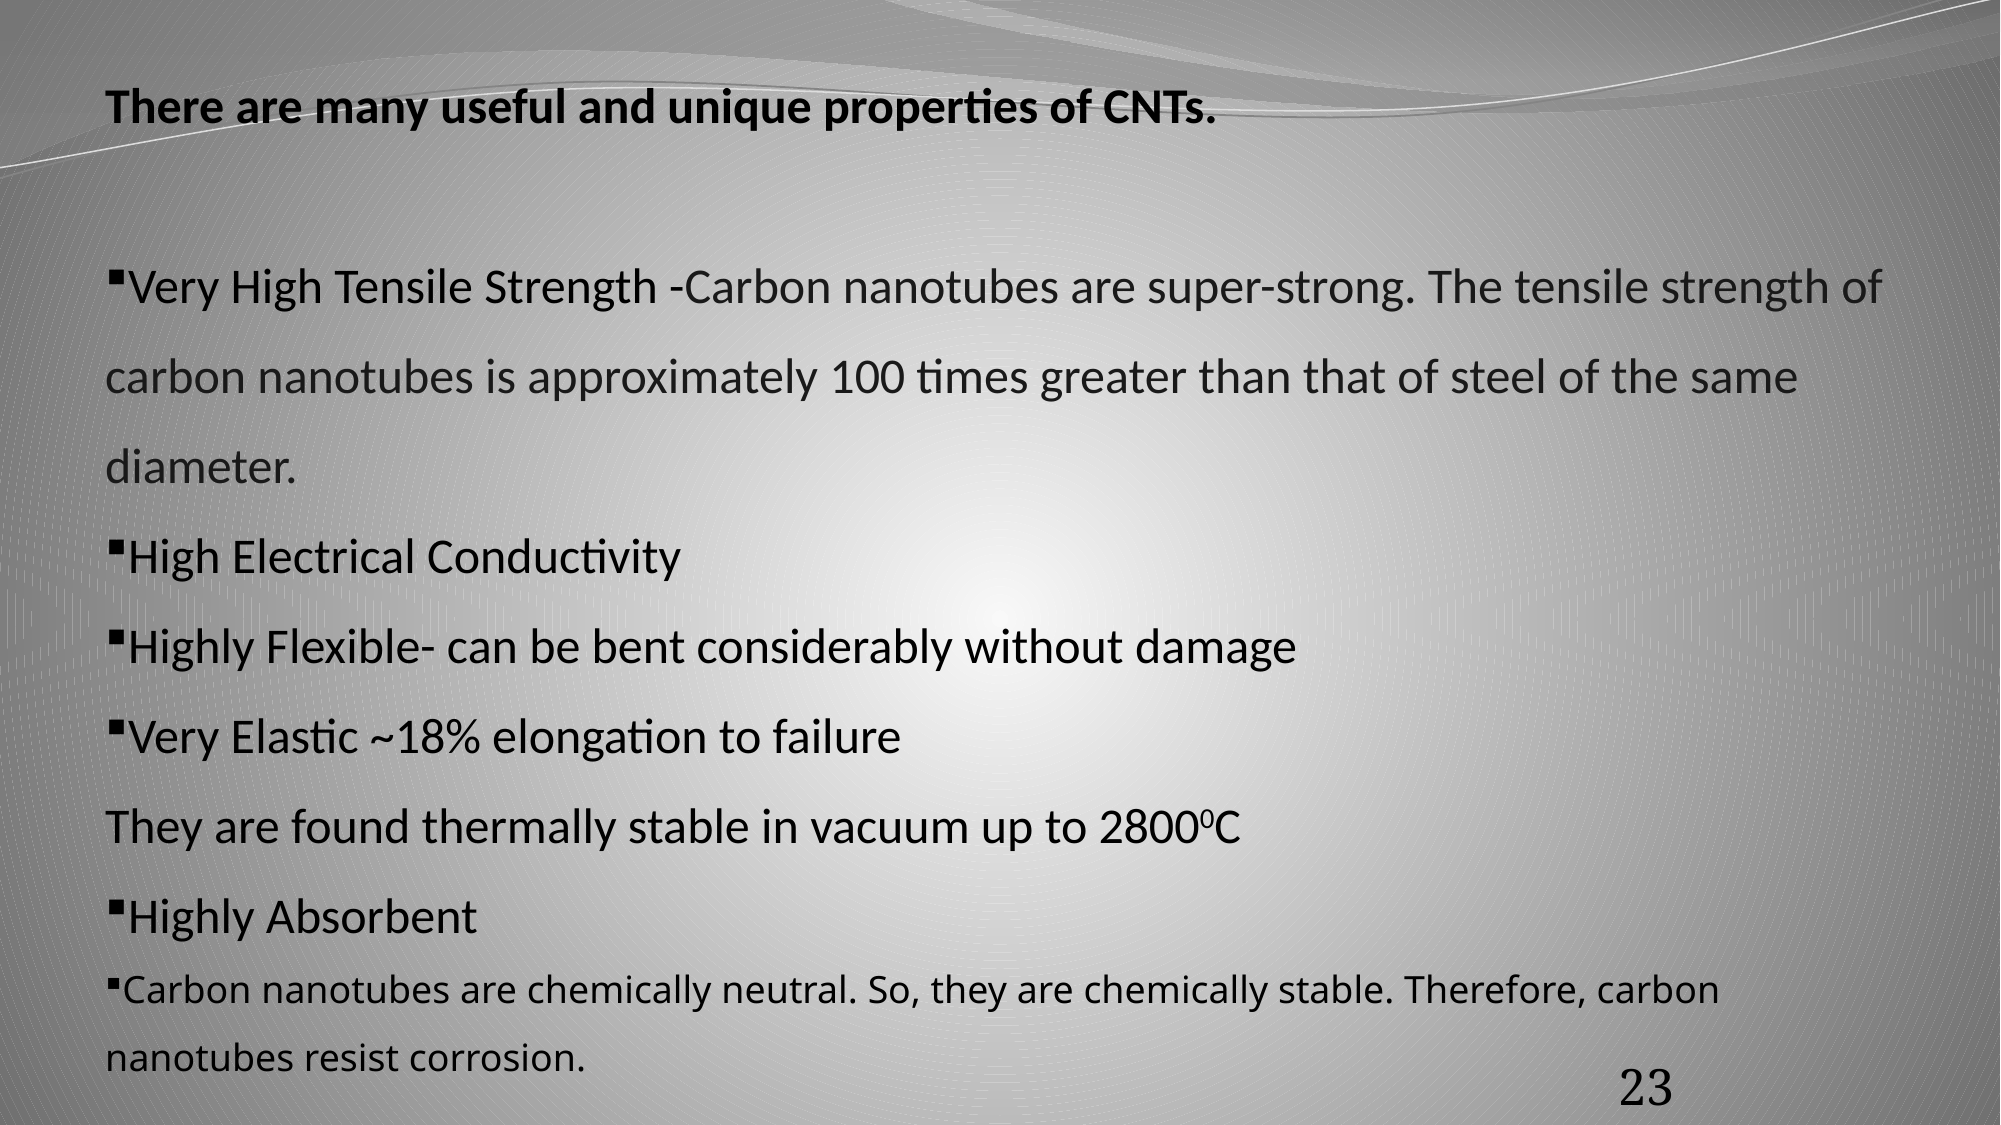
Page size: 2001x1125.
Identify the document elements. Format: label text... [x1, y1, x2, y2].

text_box There are many useful and unique properties of CNTs. Very High Tensile Strength -Carbon nanotubes are super-strong. The tensile strength of carbon nanotubes is approximately 100 times greater than that of steel of the same diameter. High Electrical Conductivity Highly Flexible- can be bent considerably without damage Very Elastic ~18% elongation to failure They are found thermally stable in vacuum up to 28000C Highly Absorbent Carbon nanotubes are chemically neutral. So, they are chemically stable. Therefore, carbon nanotubes resist corrosion. [90, 78, 1934, 1125]
